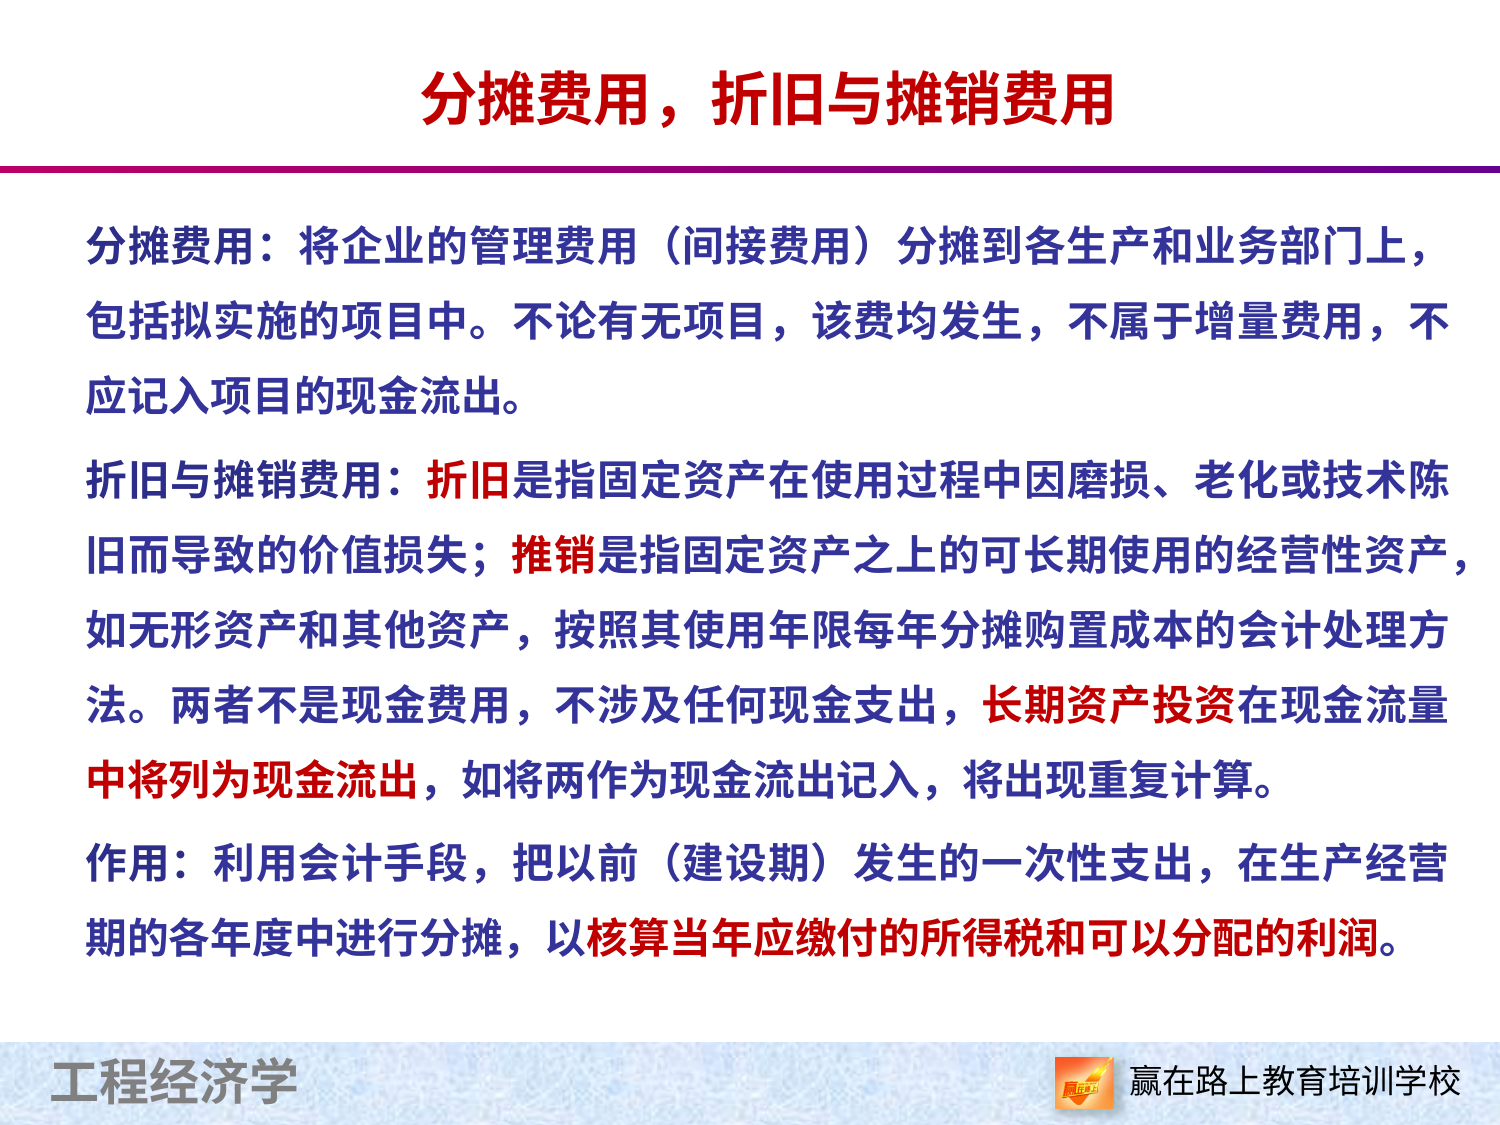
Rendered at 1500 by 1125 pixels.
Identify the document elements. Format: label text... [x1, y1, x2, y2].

list 分摊费用：将企业的管理费用（间接费用）分摊到各生产和业务部门上，包括拟实施的项目中。不论有无项目，该费均发生，不属于增量费用，不应记入项目的现金流出。 折旧与摊销费用：折旧是指固定资产在使用过程中因磨损、老化或技术陈旧而导致的价值损失；推销是指固定资产之上的可长期使用的经营性资产，如无形资产和其他资产，按照其使用年限每年分摊购置成本的会计处理方法。两者不是现金费用，不涉及任何现金支出，长期资产投资在现金流量中将列为现金流出，如将两作为现金流出记入，将出现重复计算。 作用：利用会计手段，把以前（建设期）发生的一次性支出，在生产经营期的各年度中进行分摊，以核算当年应缴付的所得税和可以分配的利润。 [70, 187, 1466, 1059]
title 分摊费用，折旧与摊销费用 [93, 34, 1444, 160]
picture [263, 1059, 272, 1065]
picture [208, 1059, 227, 1063]
picture [0, 1042, 1500, 1125]
picture [128, 1064, 139, 1071]
picture [276, 1059, 286, 1065]
picture [1054, 1059, 1114, 1109]
picture [225, 1068, 235, 1074]
